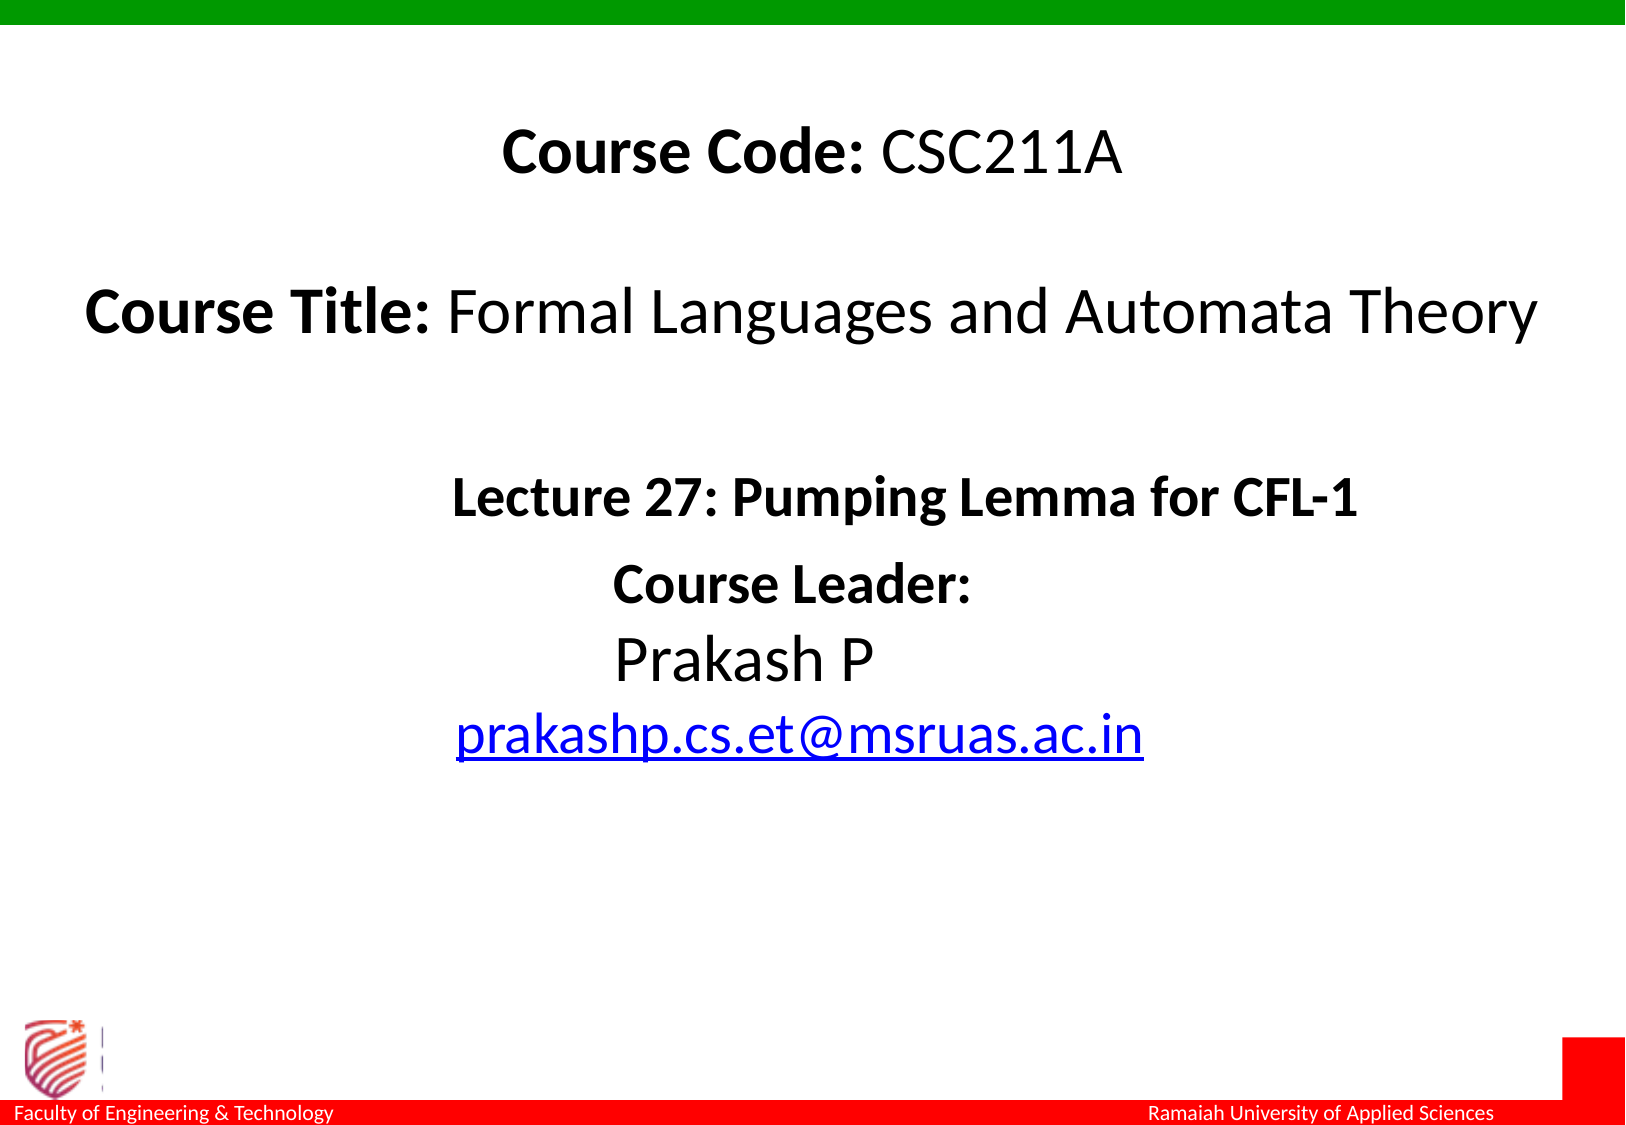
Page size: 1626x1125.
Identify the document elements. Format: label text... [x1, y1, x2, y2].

text_box Course Leader: Prakash P prakashp.cs.et@msruas.ac.in [0, 537, 1600, 1025]
title Course Code: CSC211A Course Title: Formal Languages and Automata Theory [0, 99, 1625, 342]
picture [24, 1025, 104, 1100]
text_box Lecture 27: Pumping Lemma for CFL-1 [437, 450, 1400, 536]
